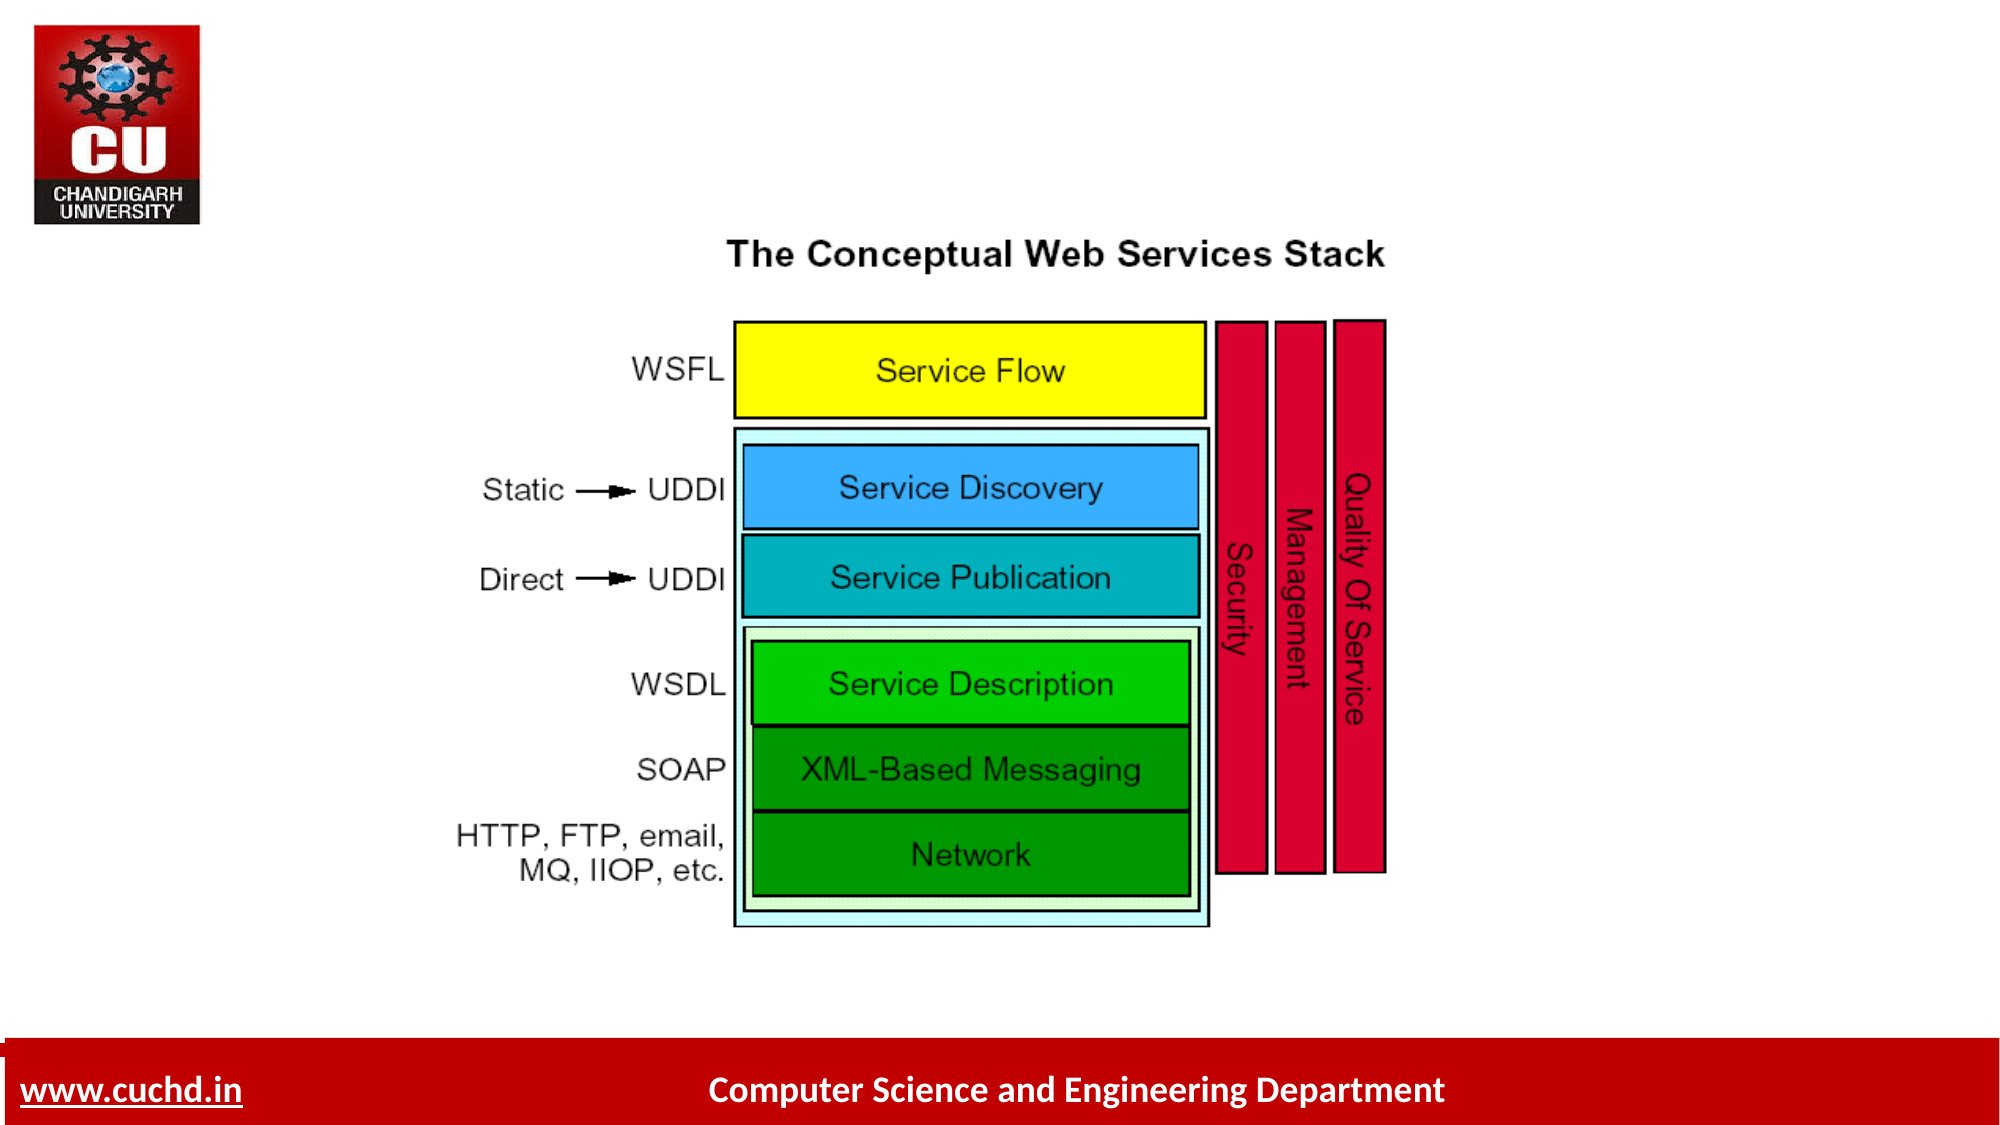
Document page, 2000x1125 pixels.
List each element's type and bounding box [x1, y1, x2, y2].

picture [444, 219, 1413, 941]
picture [33, 24, 202, 225]
